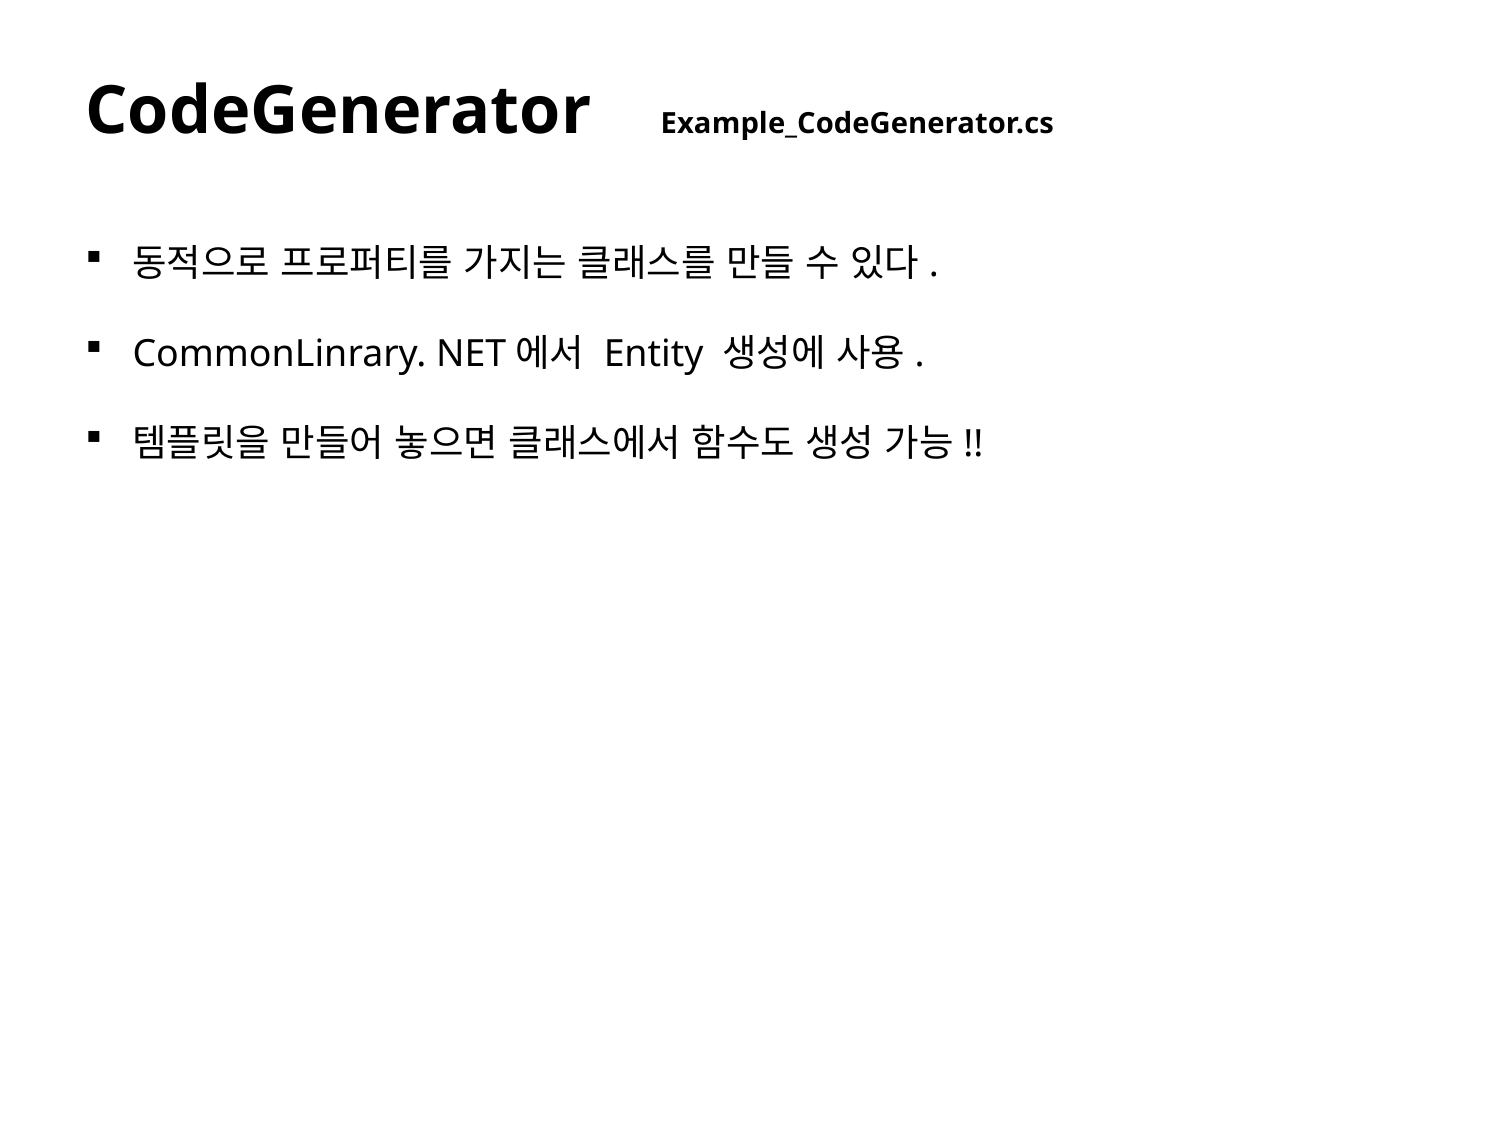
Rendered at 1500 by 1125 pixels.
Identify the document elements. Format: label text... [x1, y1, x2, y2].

text_box 동적으로 프로퍼티를 가지는 클래스를 만들 수 있다. CommonLinrary. NET에서 Entity 생성에 사용. 템플릿을 만들어 놓으면 클래스에서 함수도 생성 가능!! [70, 231, 1412, 472]
text_box CodeGenerator Example_CodeGenerator.cs [70, 59, 1246, 155]
